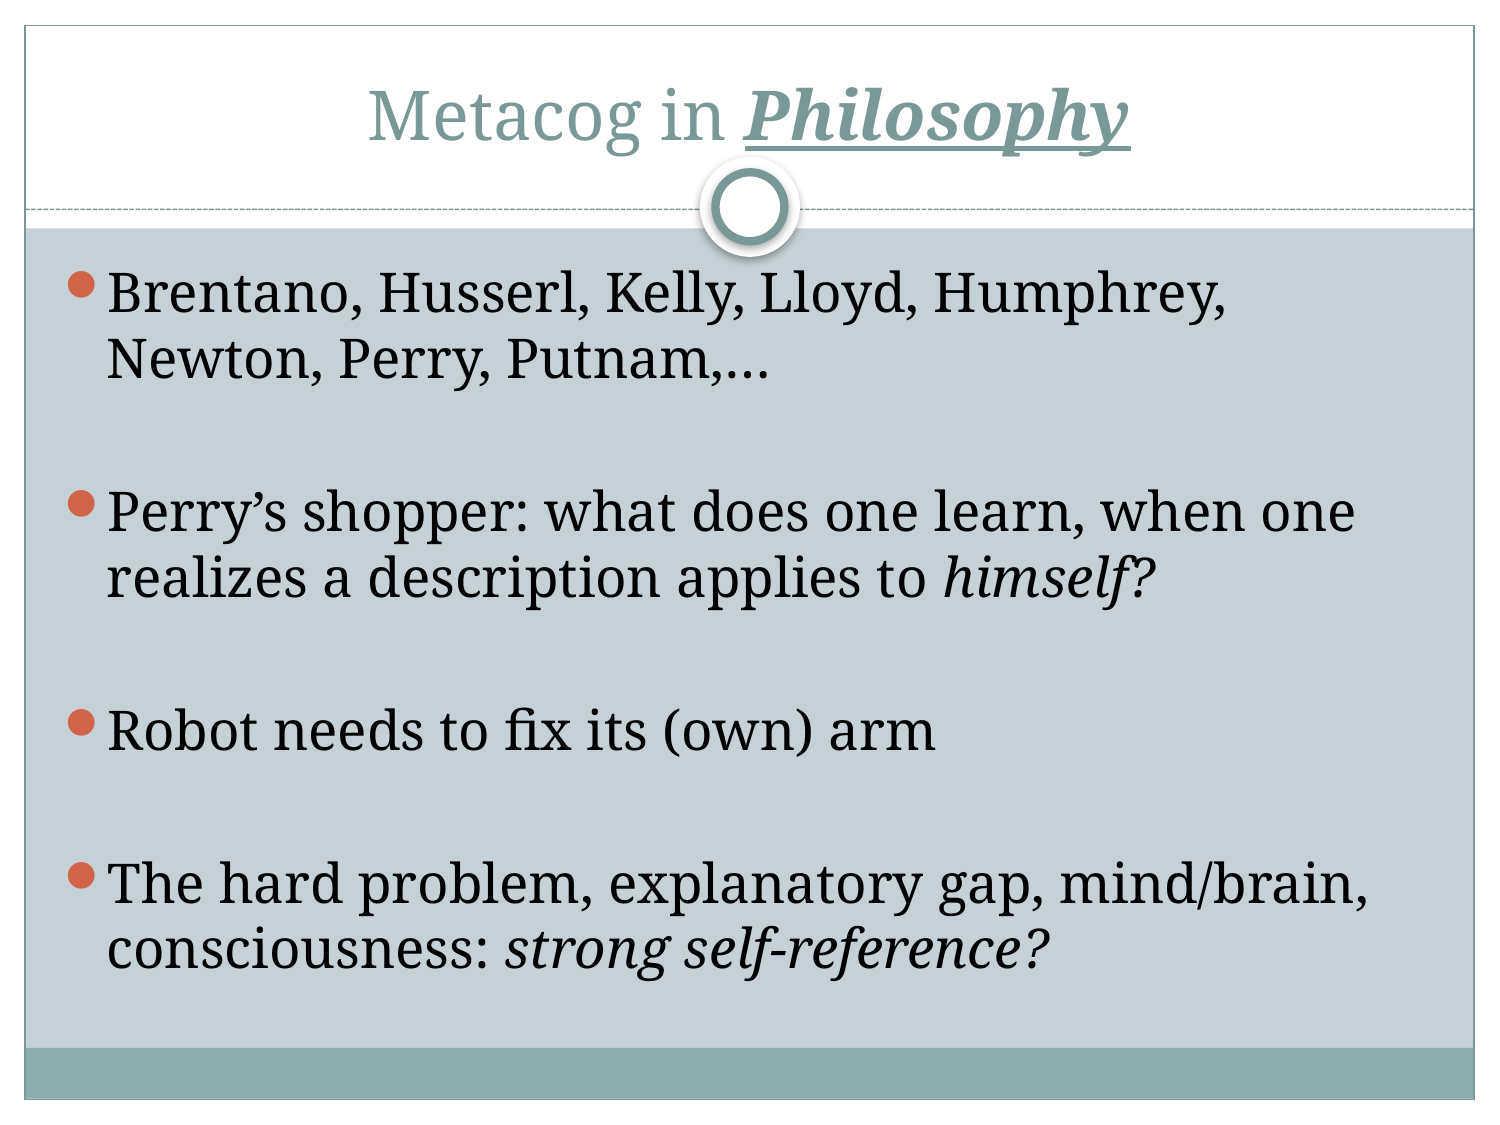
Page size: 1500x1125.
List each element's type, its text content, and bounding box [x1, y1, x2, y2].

list Brentano, Husserl, Kelly, Lloyd, Humphrey, Newton, Perry, Putnam,… Perry’s shopper: what does one learn, when one realizes a description applies to himself? Robot needs to fix its (own) arm The hard problem, explanatory gap, mind/brain, consciousness: strong self-reference? [49, 250, 1445, 1001]
title Metacog in Philosophy [49, 37, 1450, 162]
